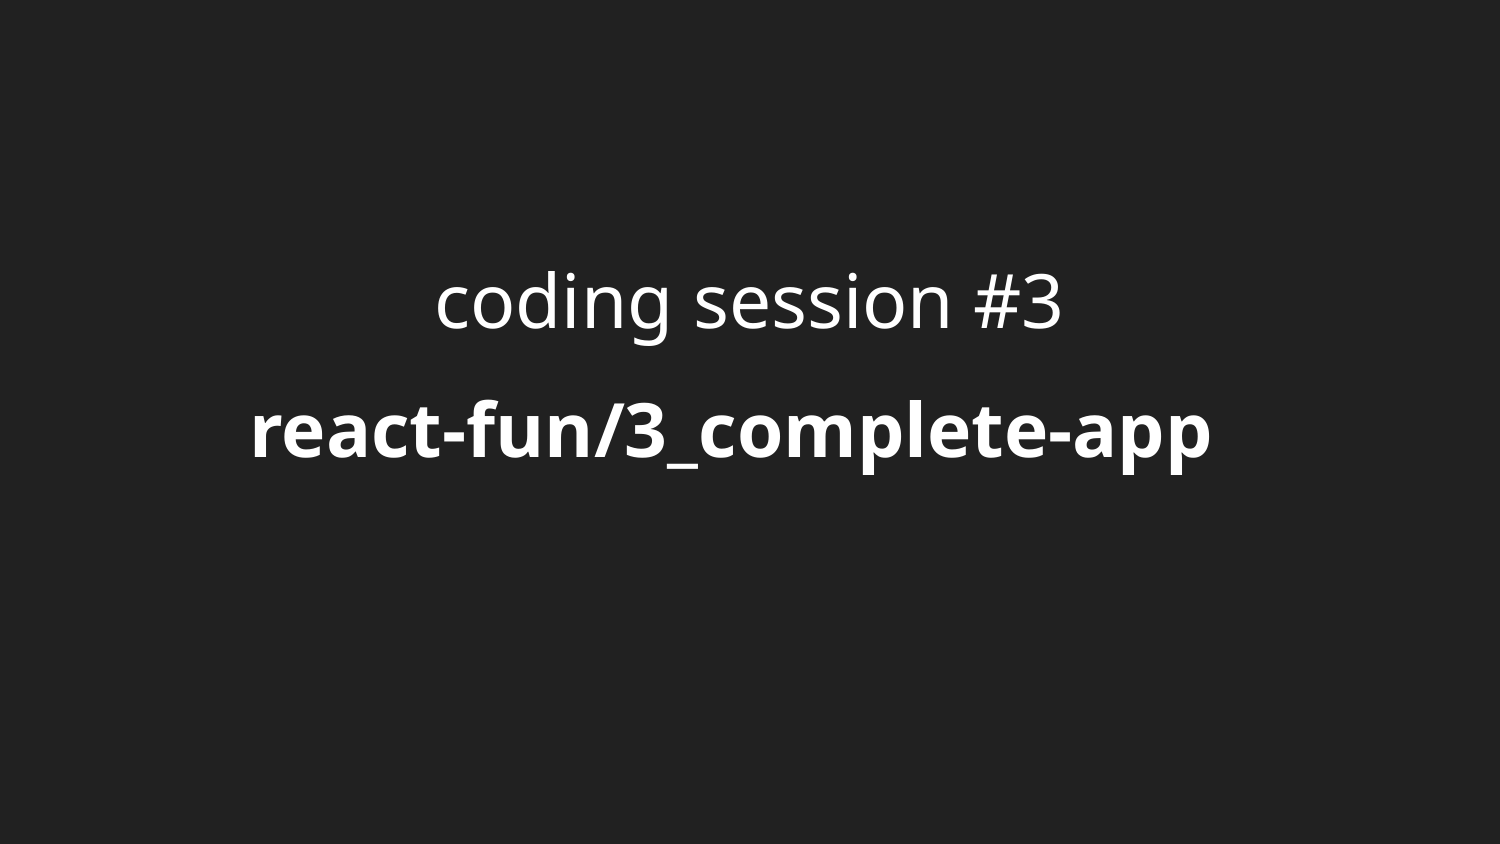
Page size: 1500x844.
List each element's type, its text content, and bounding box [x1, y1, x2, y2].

title coding session #3 [51, 229, 1449, 368]
text_box react-fun/3_complete-app [159, 367, 1303, 506]
